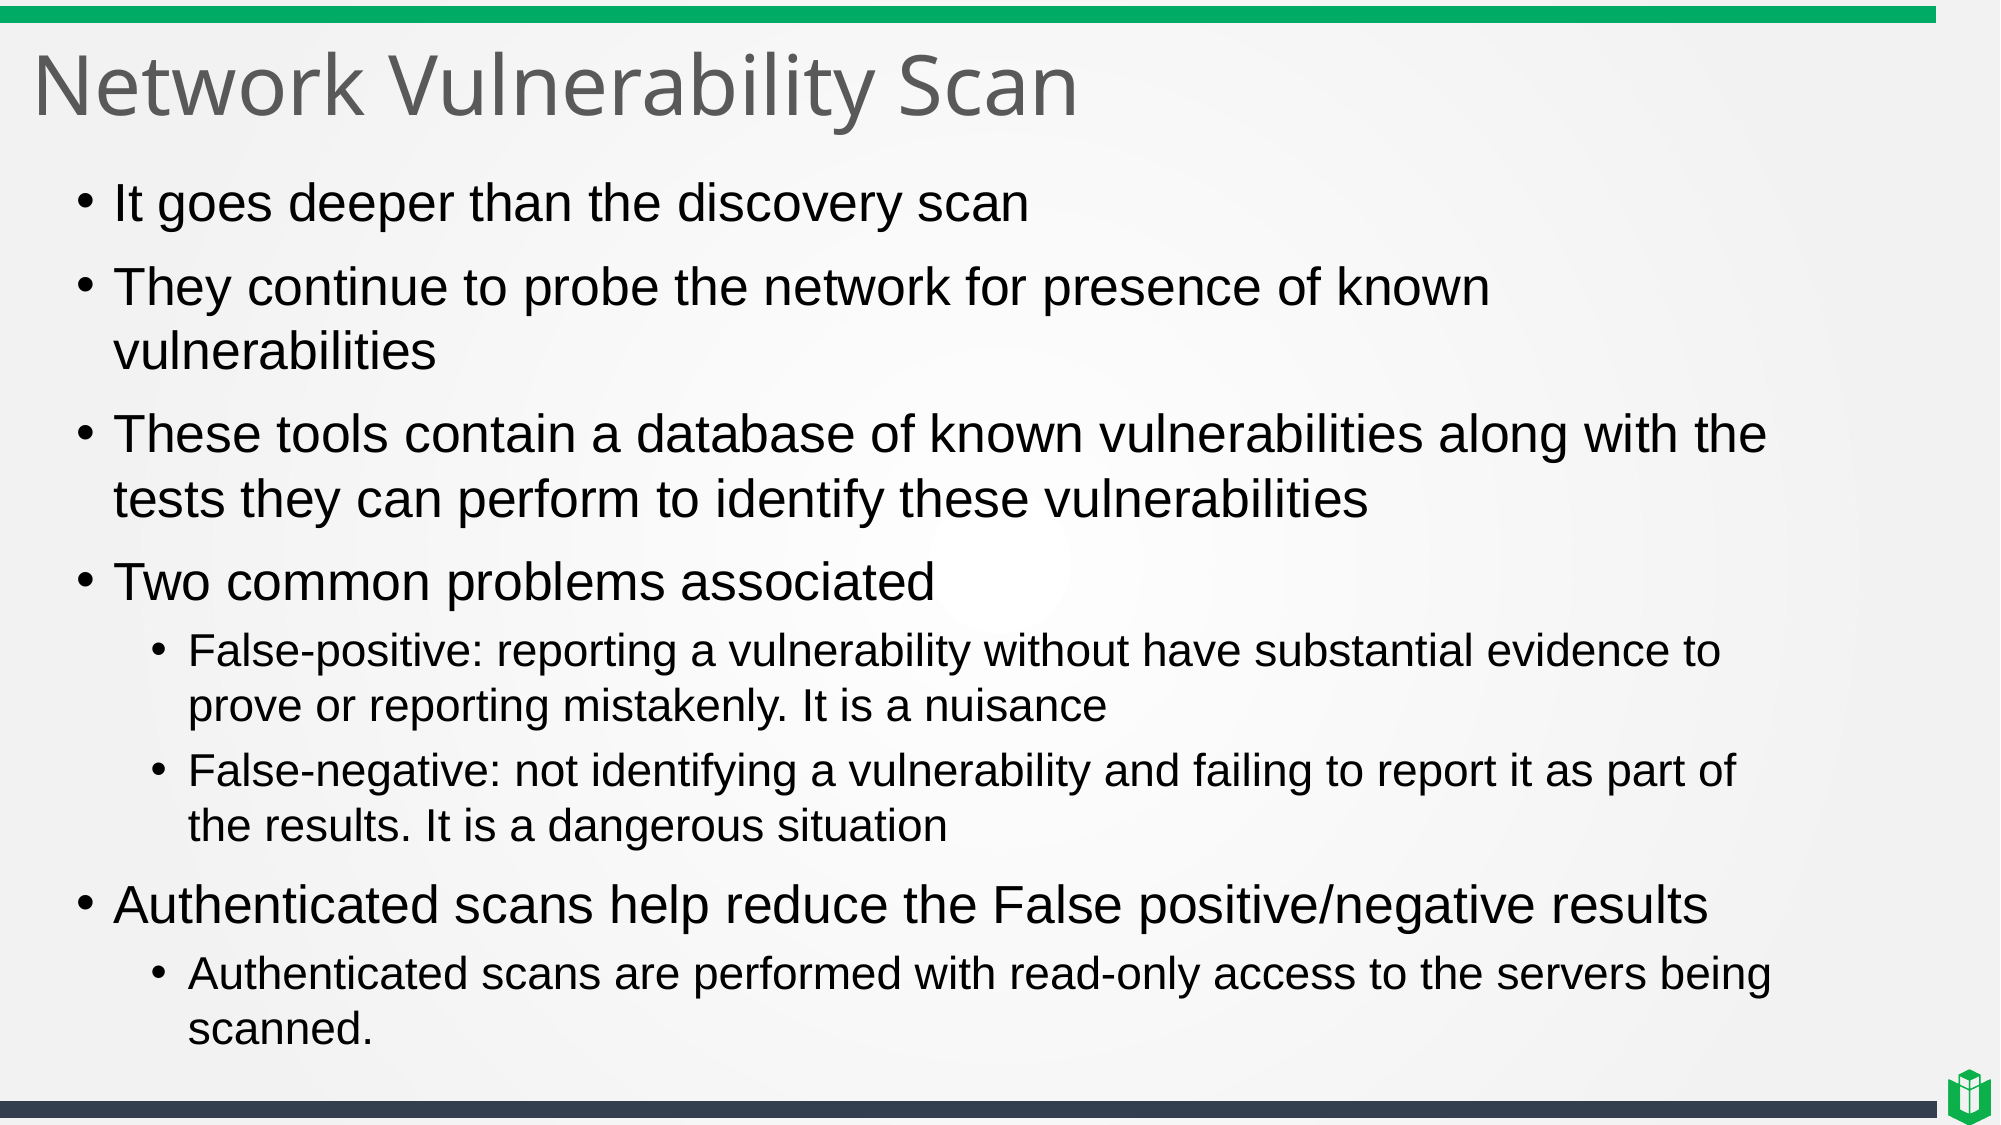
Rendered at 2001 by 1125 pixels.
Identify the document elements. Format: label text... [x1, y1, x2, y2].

picture [1945, 1068, 1992, 1125]
text_box It goes deeper than the discovery scan They continue to probe the network for presence of known vulnerabilities These tools contain a database of known vulnerabilities along with the tests they can perform to identify these vulnerabilities Two common problems associated False-positive: reporting a vulnerability without have substantial evidence to prove or reporting mistakenly. It is a nuisance False-negative: not identifying a vulnerability and failing to report it as part of the results. It is a dangerous situation Authenticated scans help reduce the False positive/negative results Authenticated scans are performed with read-only access to the servers being scanned. [61, 160, 1789, 1067]
title Network Vulnerability Scan [16, 28, 1772, 149]
